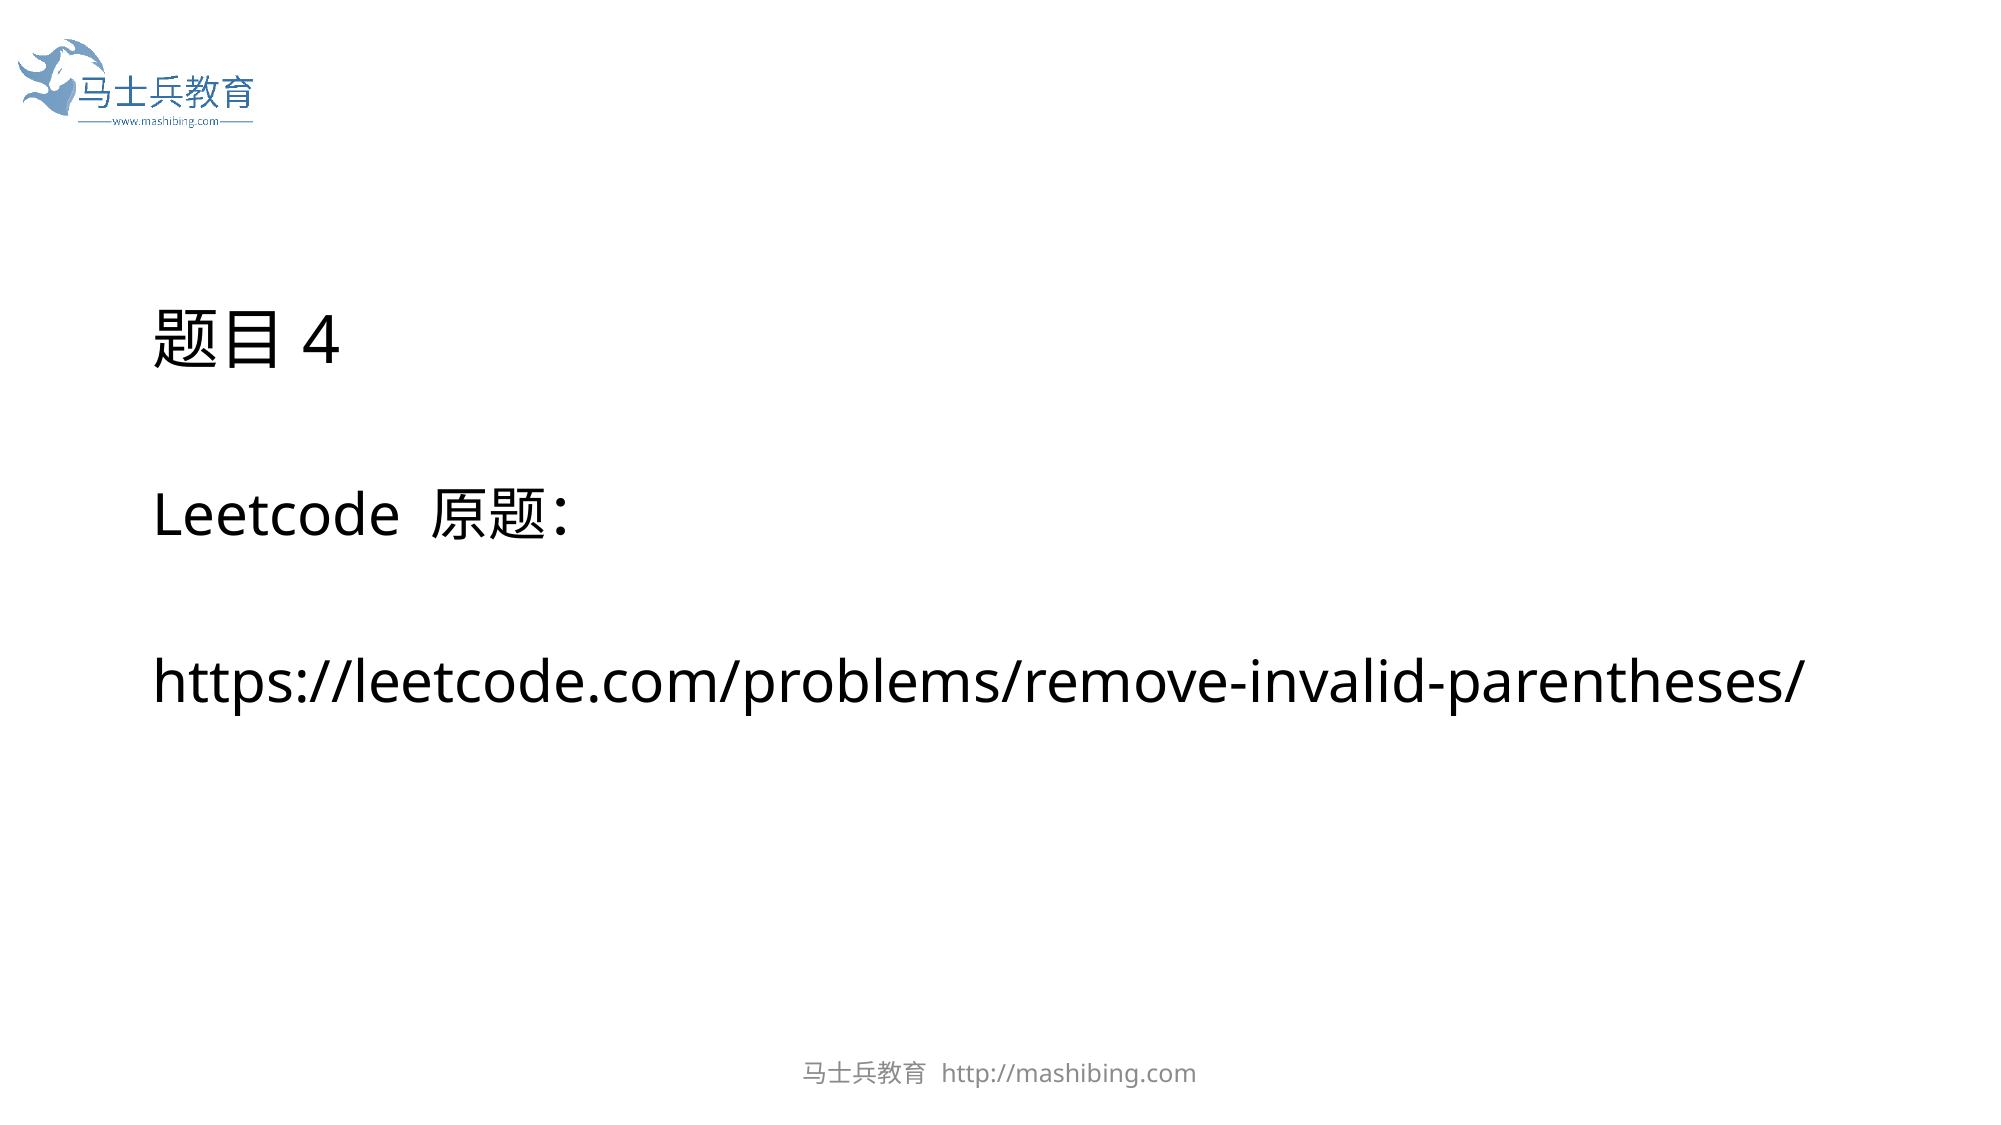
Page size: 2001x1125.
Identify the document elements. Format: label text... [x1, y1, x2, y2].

title 题目4 [137, 205, 1863, 477]
footer 马士兵教育 http://mashibing.com [662, 1042, 1338, 1103]
list Leetcode 原题： https://leetcode.com/problems/remove-invalid-parentheses/ [137, 477, 1863, 960]
picture [7, 5, 276, 177]
